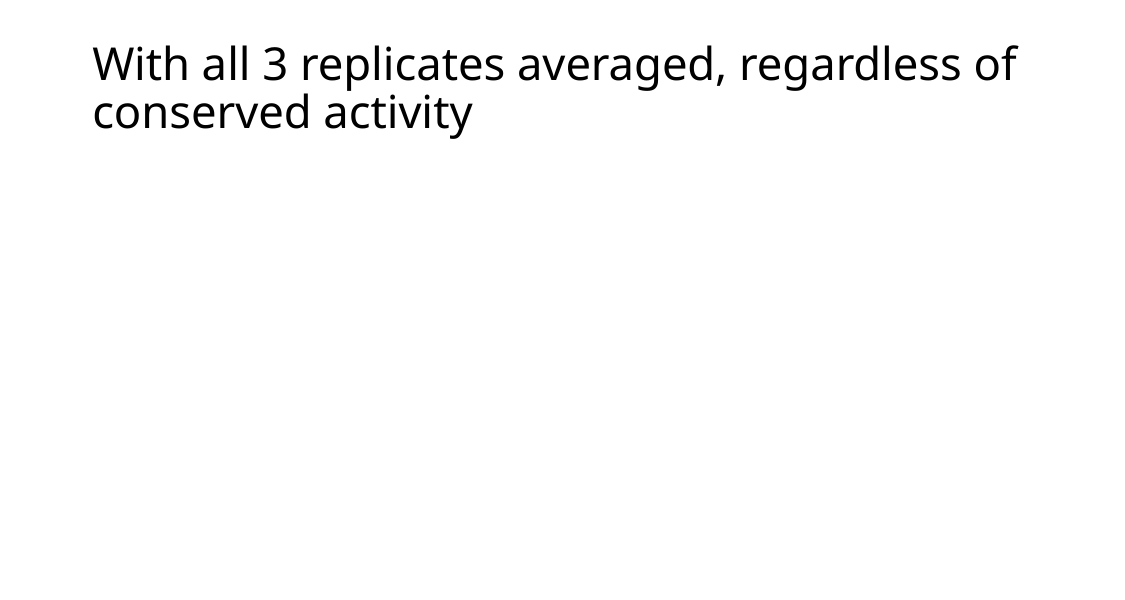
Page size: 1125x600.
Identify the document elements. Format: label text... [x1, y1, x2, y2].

title With all 3 replicates averaged, regardless of conserved activity [77, 31, 1048, 148]
